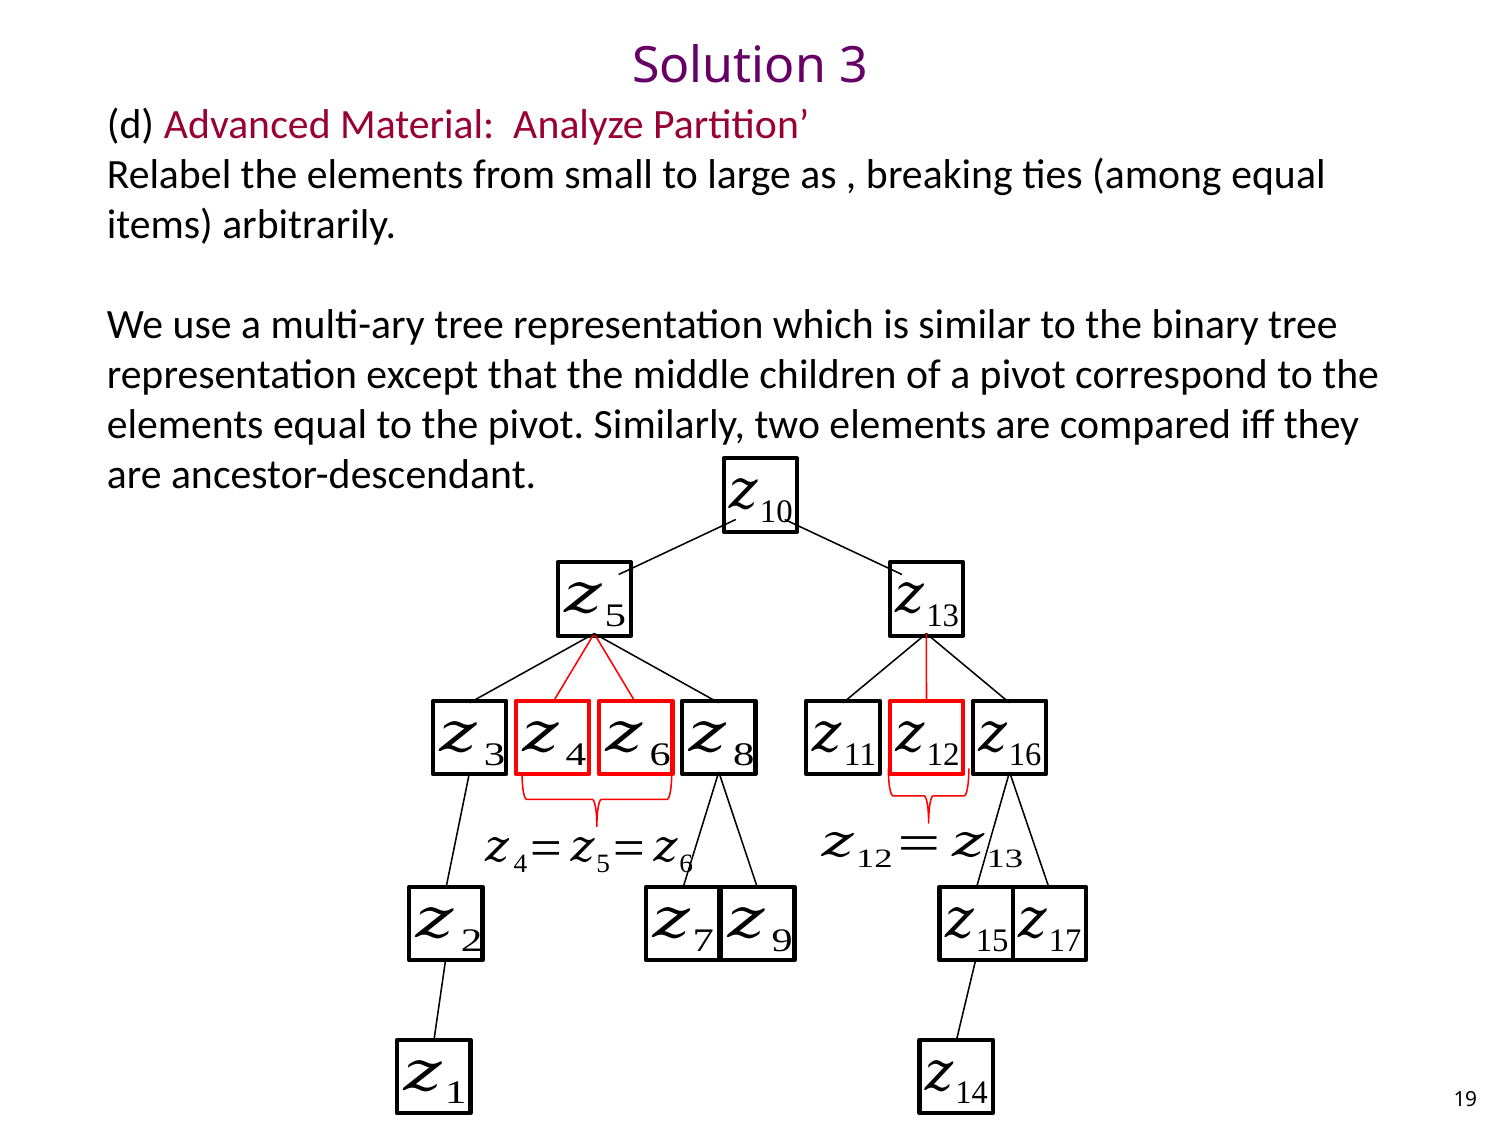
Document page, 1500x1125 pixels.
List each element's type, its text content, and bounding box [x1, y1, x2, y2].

slide_number 19 [1179, 1081, 1493, 1119]
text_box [364, 460, 1116, 1125]
title Solution 3 [0, 32, 1500, 108]
